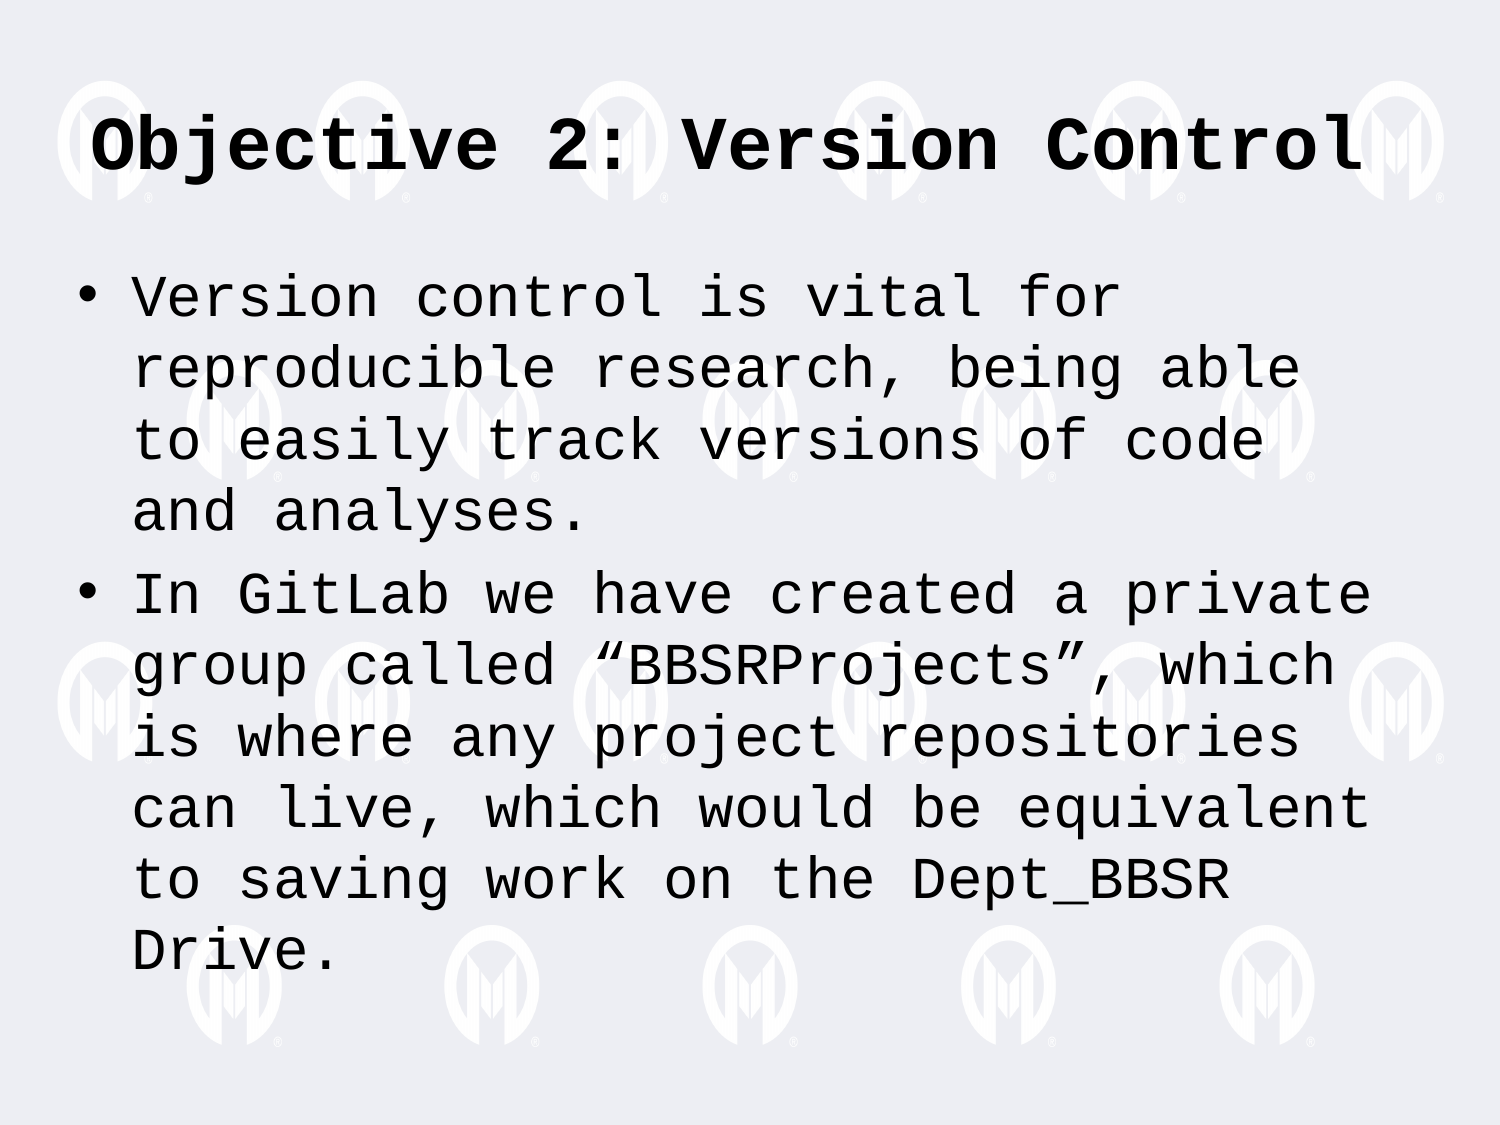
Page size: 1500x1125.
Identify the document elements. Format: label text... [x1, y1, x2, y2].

text_box Objective 2: Version Control [74, 45, 1425, 233]
text_box Version control is vital for reproducible research, being able to easily track versions of code and analyses. In GitLab we have created a private group called “BBSRProjects”, which is where any project repositories can live, which would be equivalent to saving work on the Dept_BBSR Drive. [62, 249, 1413, 993]
